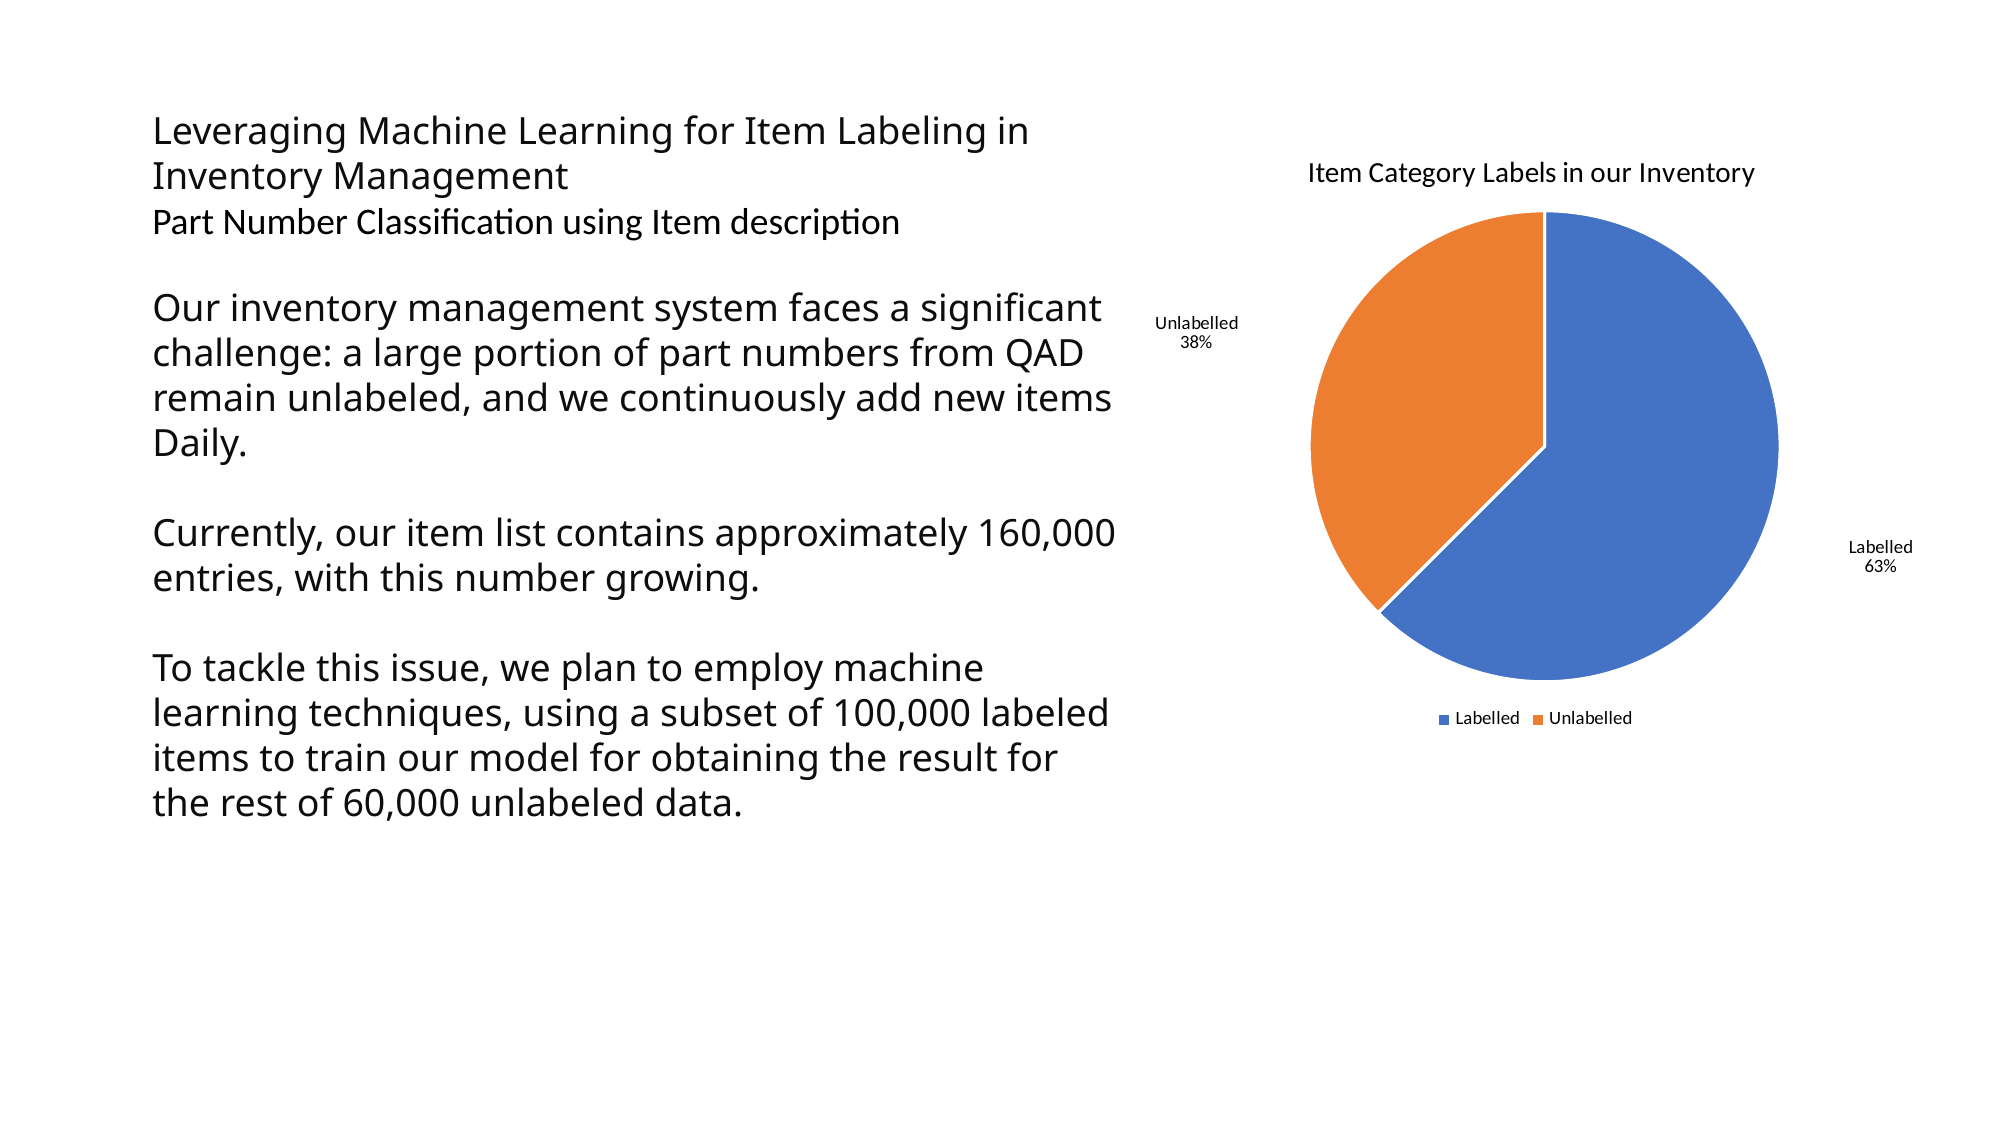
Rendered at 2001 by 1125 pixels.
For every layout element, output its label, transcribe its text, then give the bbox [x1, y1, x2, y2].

text_box Leveraging Machine Learning for Item Labeling in Inventory Management Part Number Classification using Item description [137, 99, 1138, 250]
text_box Our inventory management system faces a significant challenge: a large portion of part numbers from QAD remain unlabeled, and we continuously add new items Daily. Currently, our item list contains approximately 160,000 entries, with this number growing. To tackle this issue, we plan to employ machine learning techniques, using a subset of 100,000 labeled items to train our model for obtaining the result for the rest of 60,000 unlabeled data. [137, 276, 1138, 877]
chart [1107, 131, 1964, 736]
